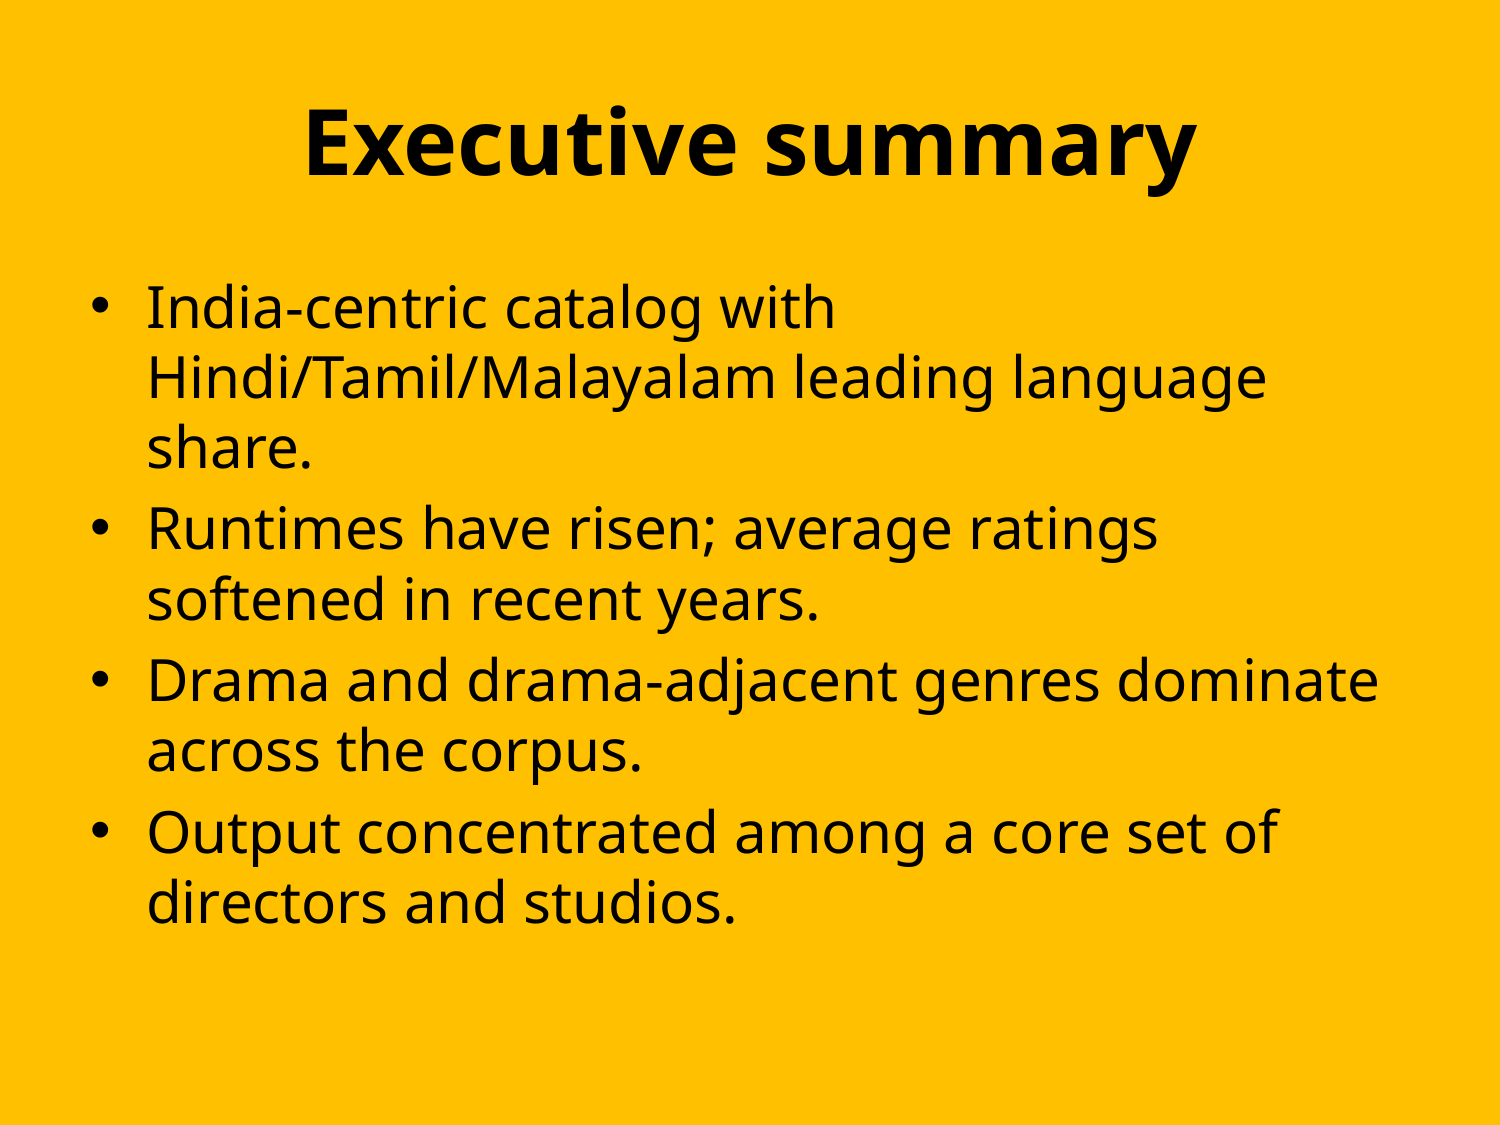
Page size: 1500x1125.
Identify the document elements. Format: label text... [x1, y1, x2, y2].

title Executive summary [75, 45, 1425, 233]
list India‑centric catalog with Hindi/Tamil/Malayalam leading language share. Runtimes have risen; average ratings softened in recent years. Drama and drama‑adjacent genres dominate across the corpus. Output concentrated among a core set of directors and studios. [75, 262, 1425, 1005]
